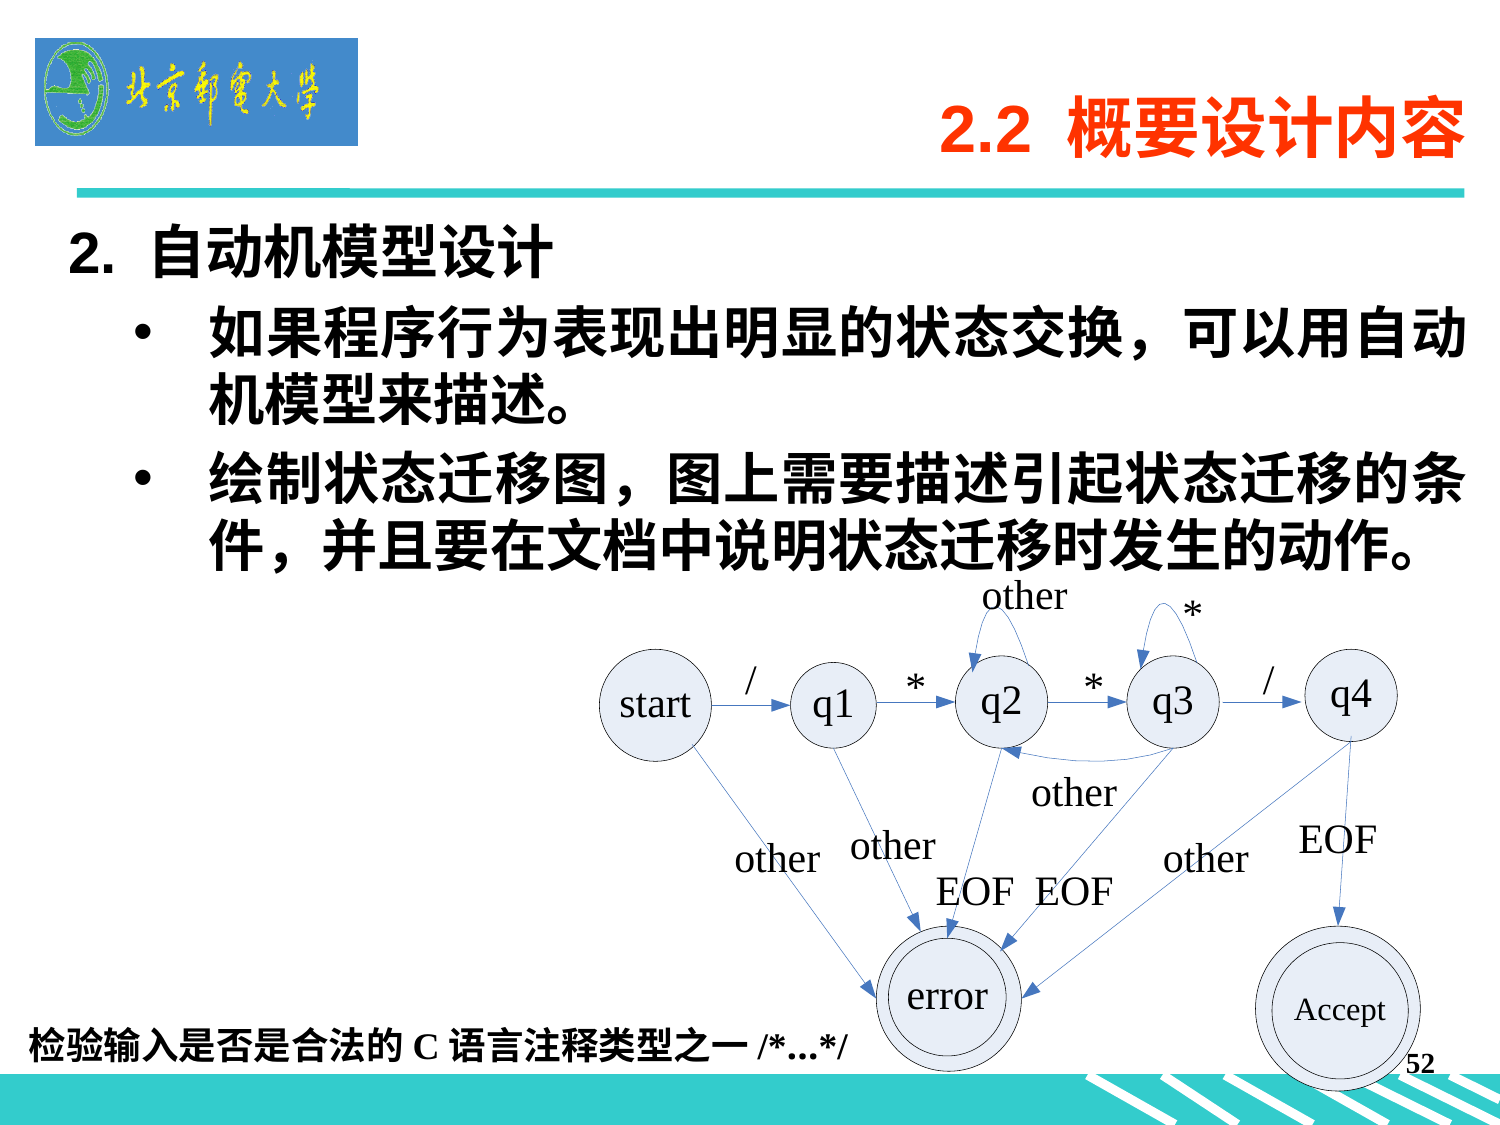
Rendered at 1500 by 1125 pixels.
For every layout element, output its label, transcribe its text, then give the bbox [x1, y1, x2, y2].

text_box 检验输入是否是合法的C语言注释类型之一/*…*/ [13, 1014, 591, 1074]
list 2. 自动机模型设计 如果程序行为表现出明显的状态交换，可以用自动机模型来描述。 绘制状态迁移图，图上需要描述引起状态迁移的条件，并且要在文档中说明状态迁移时发生的动作。 [53, 208, 1483, 973]
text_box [596, 562, 1424, 1095]
slide_number 52 [1137, 1037, 1451, 1113]
picture [34, 37, 358, 146]
title 2.2 概要设计内容 [207, 66, 1483, 185]
